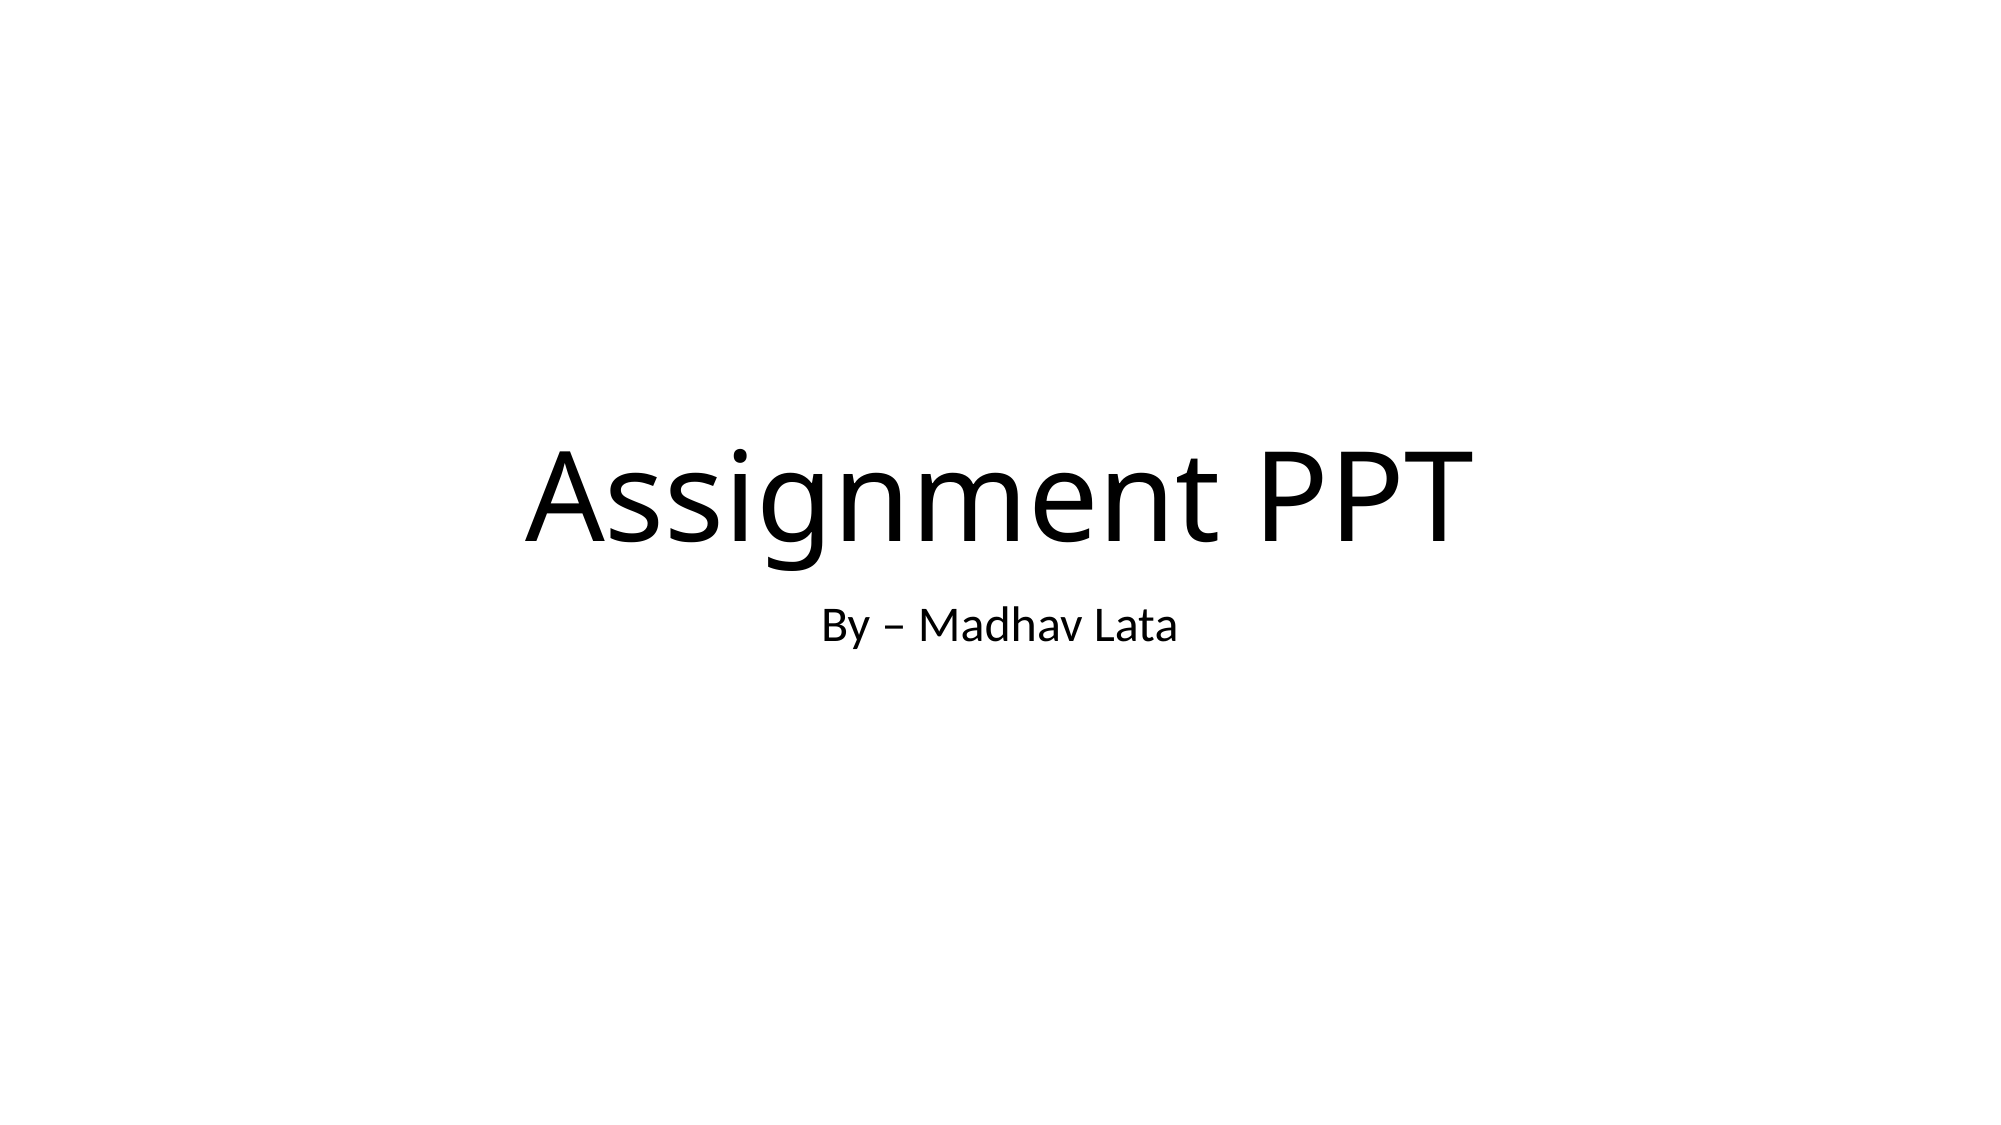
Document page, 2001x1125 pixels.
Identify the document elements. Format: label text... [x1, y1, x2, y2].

subtitle By – Madhav Lata [249, 590, 1750, 863]
title Assignment PPT [249, 184, 1750, 576]
